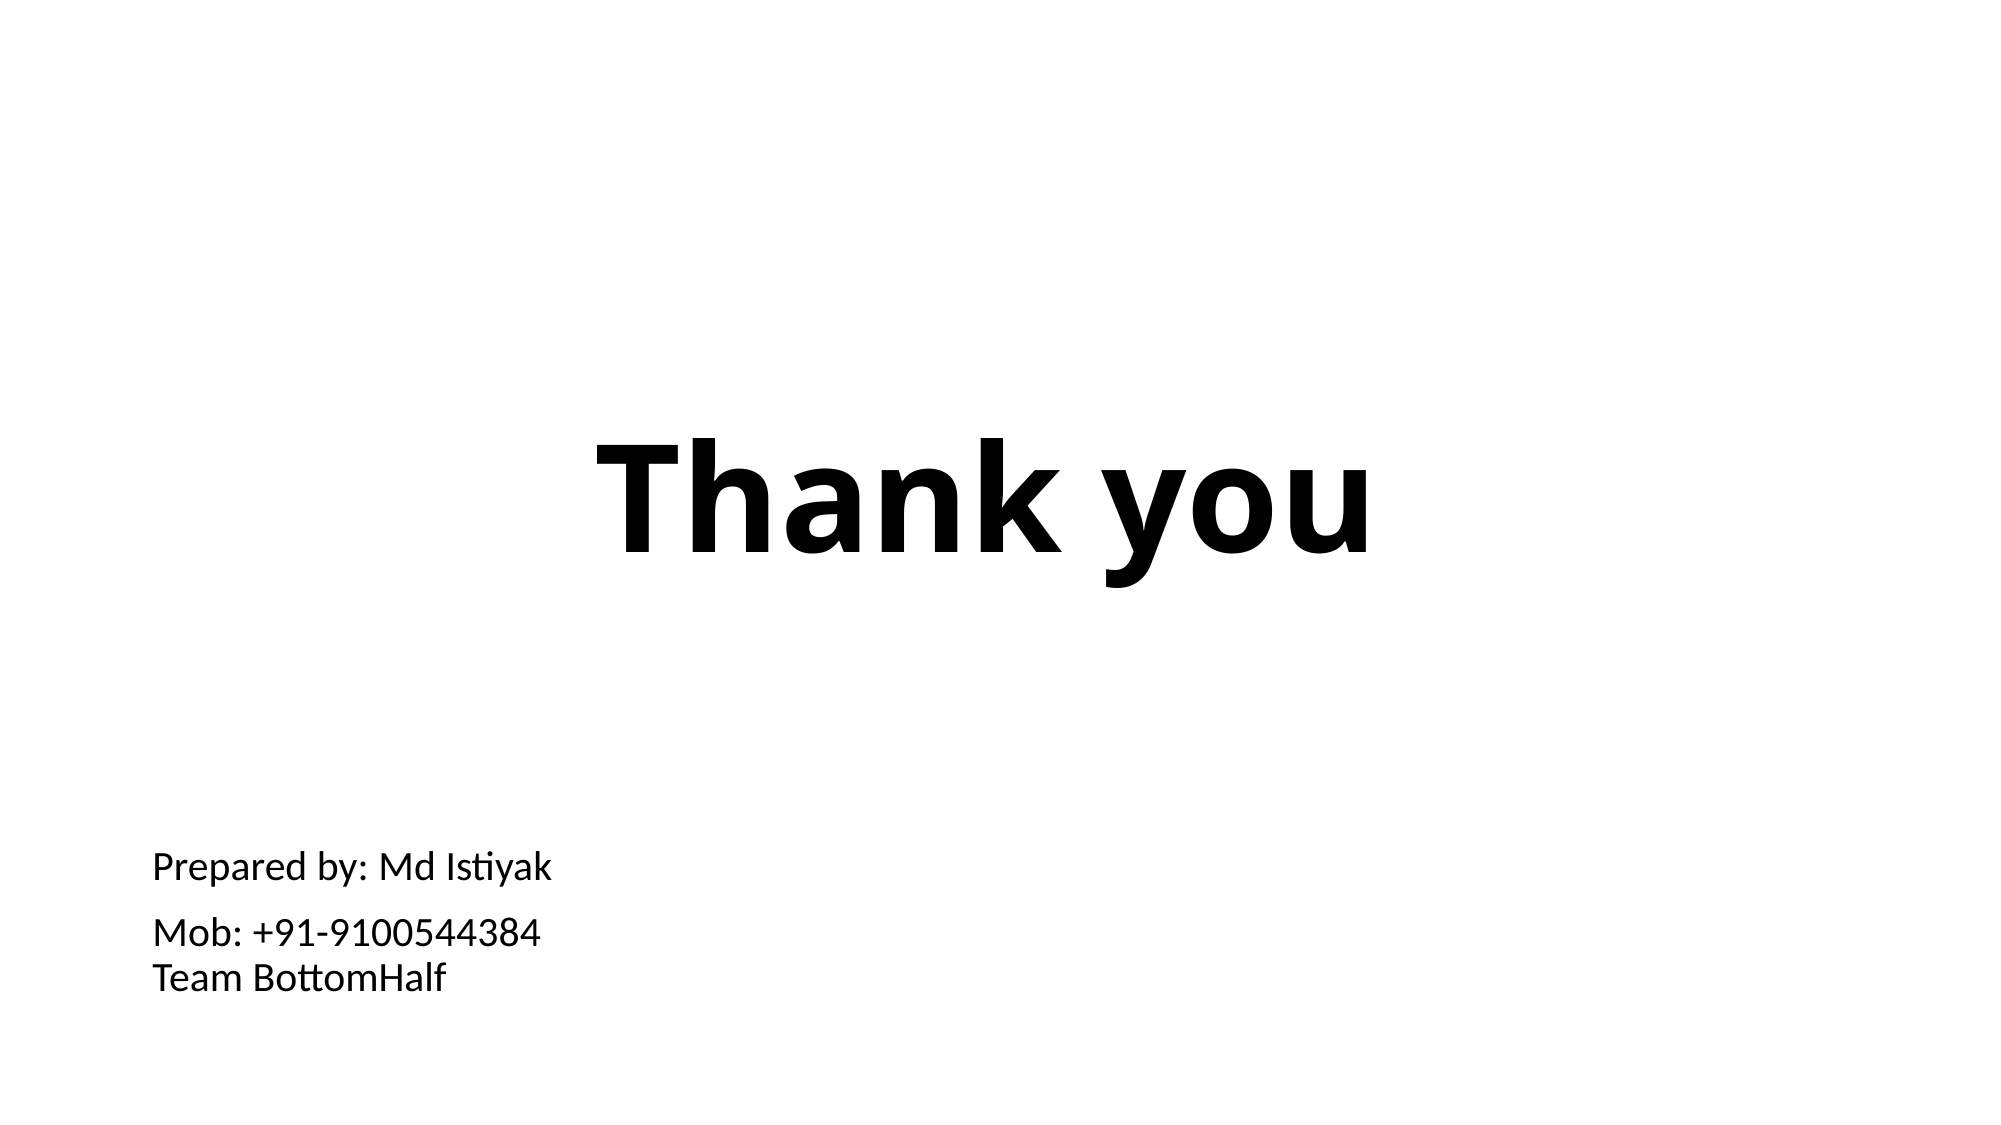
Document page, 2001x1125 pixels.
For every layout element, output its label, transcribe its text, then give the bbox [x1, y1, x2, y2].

title Thank you [123, 394, 1849, 613]
list Prepared by: Md Istiyak Mob: +91-9100544384 Team BottomHalf [137, 837, 1863, 1068]
